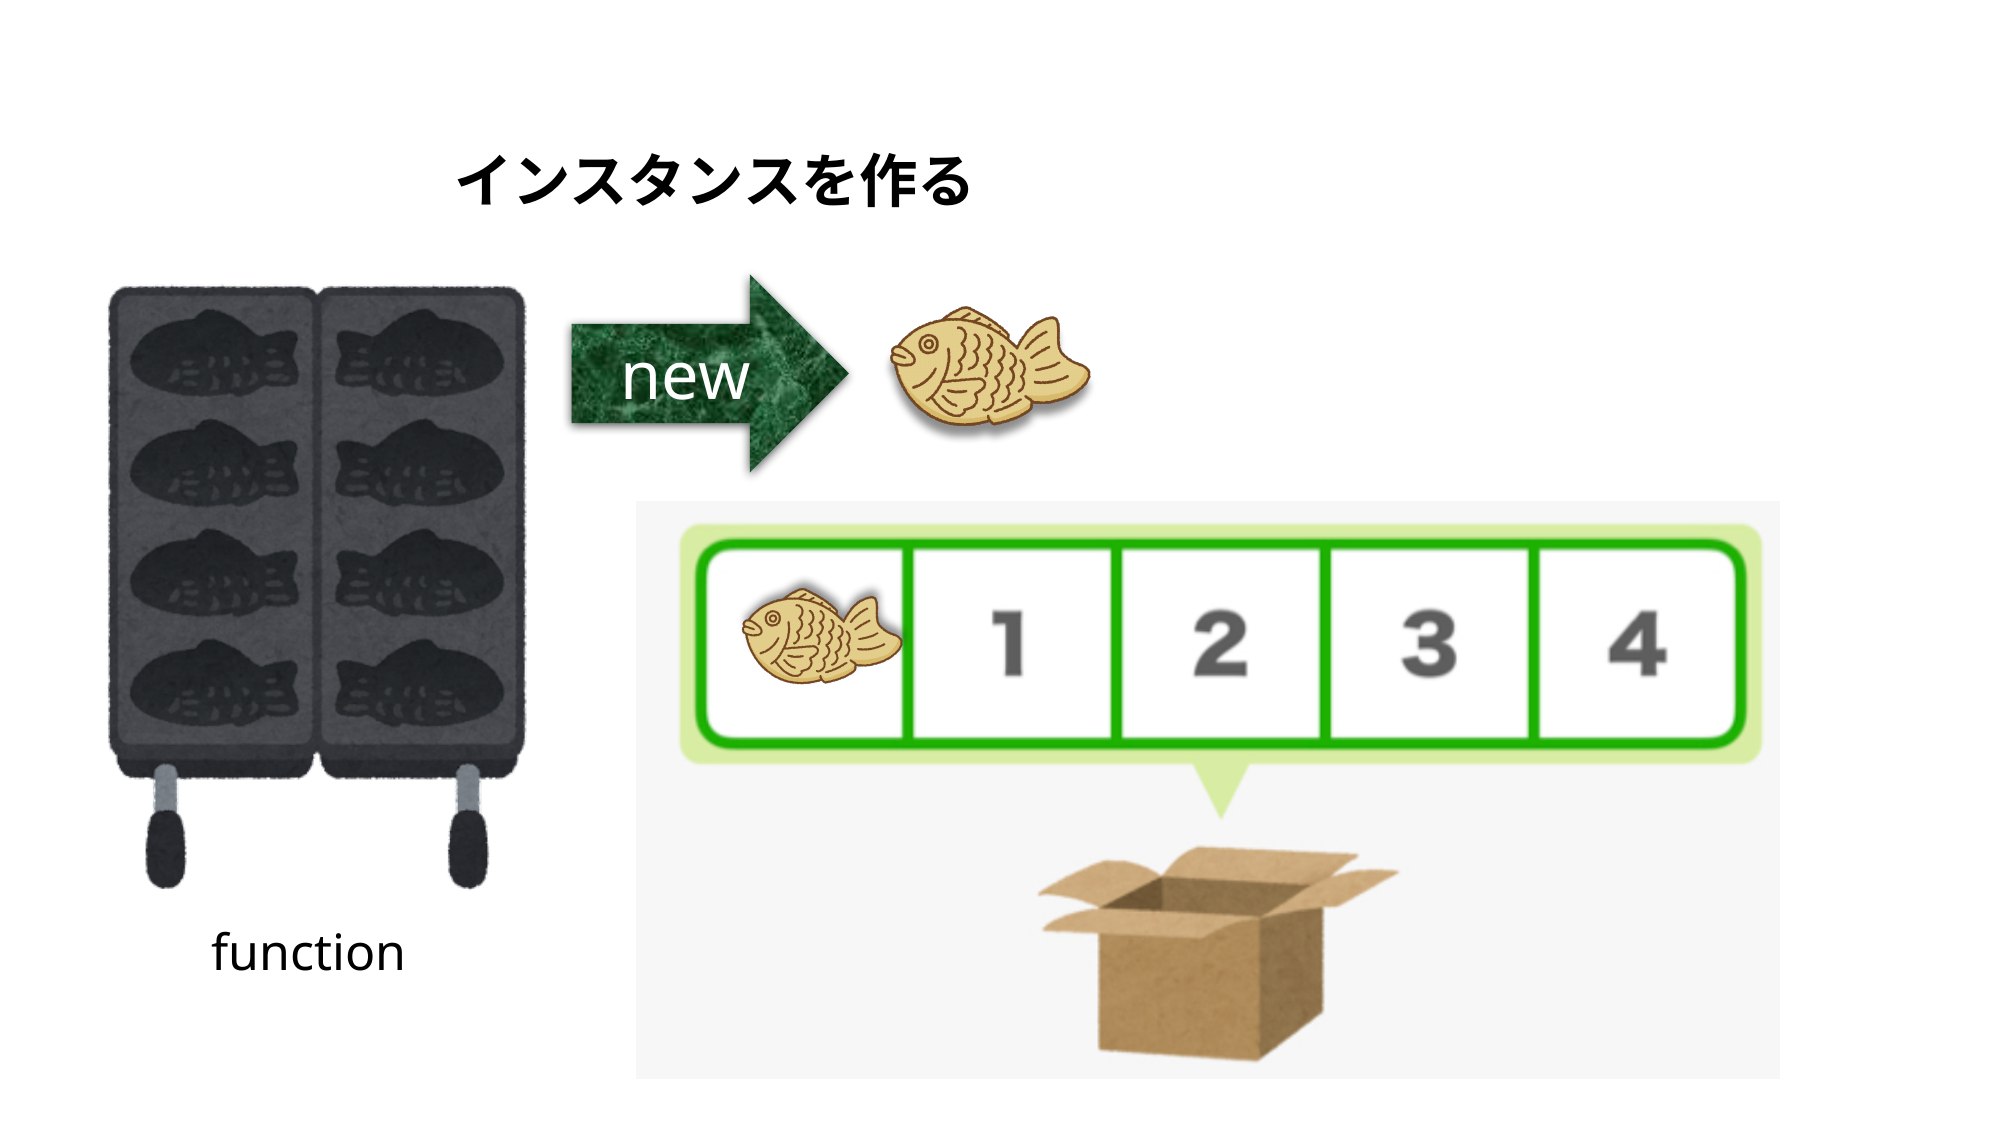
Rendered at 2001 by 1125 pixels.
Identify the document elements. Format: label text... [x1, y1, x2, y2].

text_box function [157, 913, 461, 988]
picture [85, 274, 555, 900]
picture [636, 501, 1780, 1079]
text_box インスタンスを作る [439, 136, 1046, 222]
picture [874, 260, 1101, 487]
text_box new [571, 274, 849, 473]
